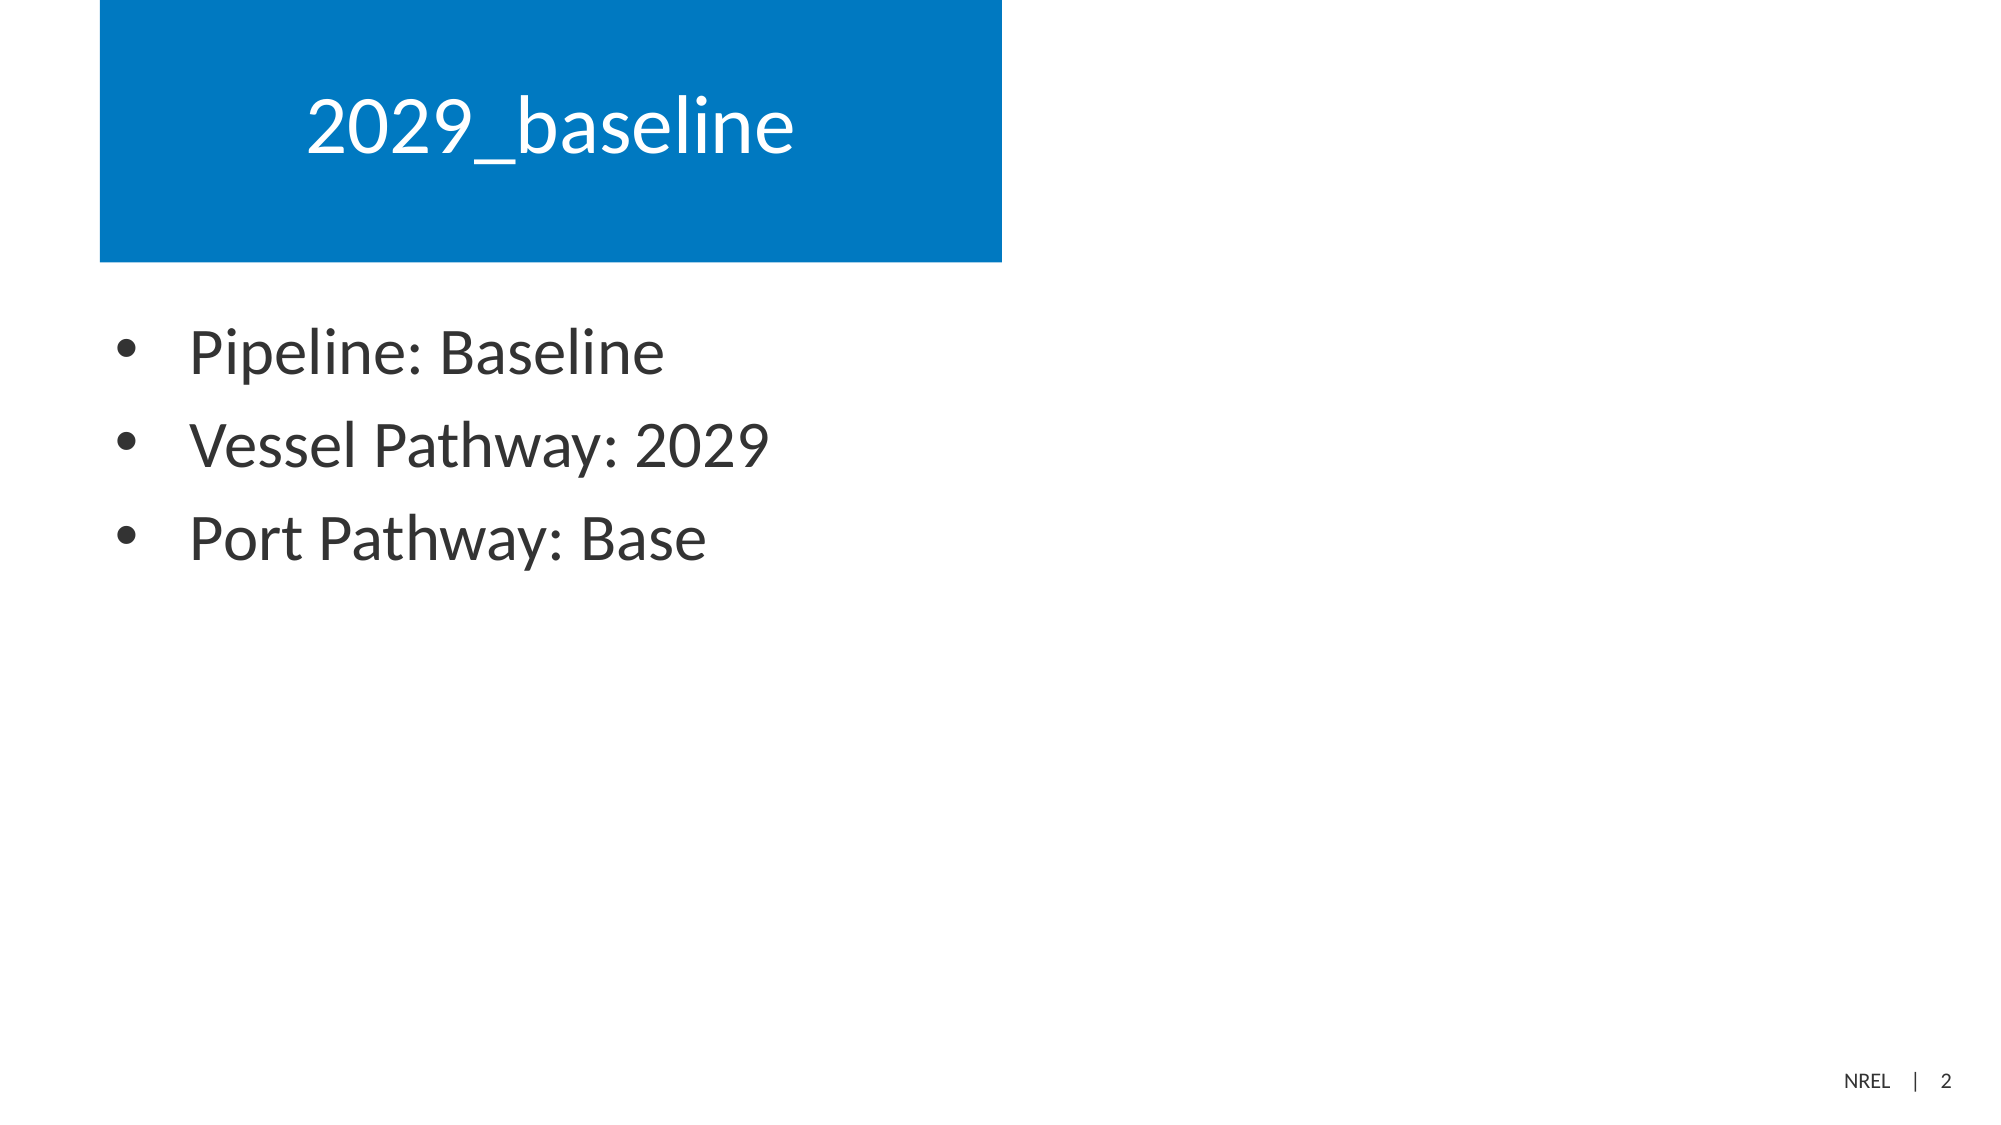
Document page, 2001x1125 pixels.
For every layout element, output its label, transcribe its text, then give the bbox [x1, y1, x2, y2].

title 2029_baseline [99, 0, 1002, 263]
list Pipeline: Baseline Vessel Pathway: 2029 Port Pathway: Base [99, 299, 1876, 1039]
